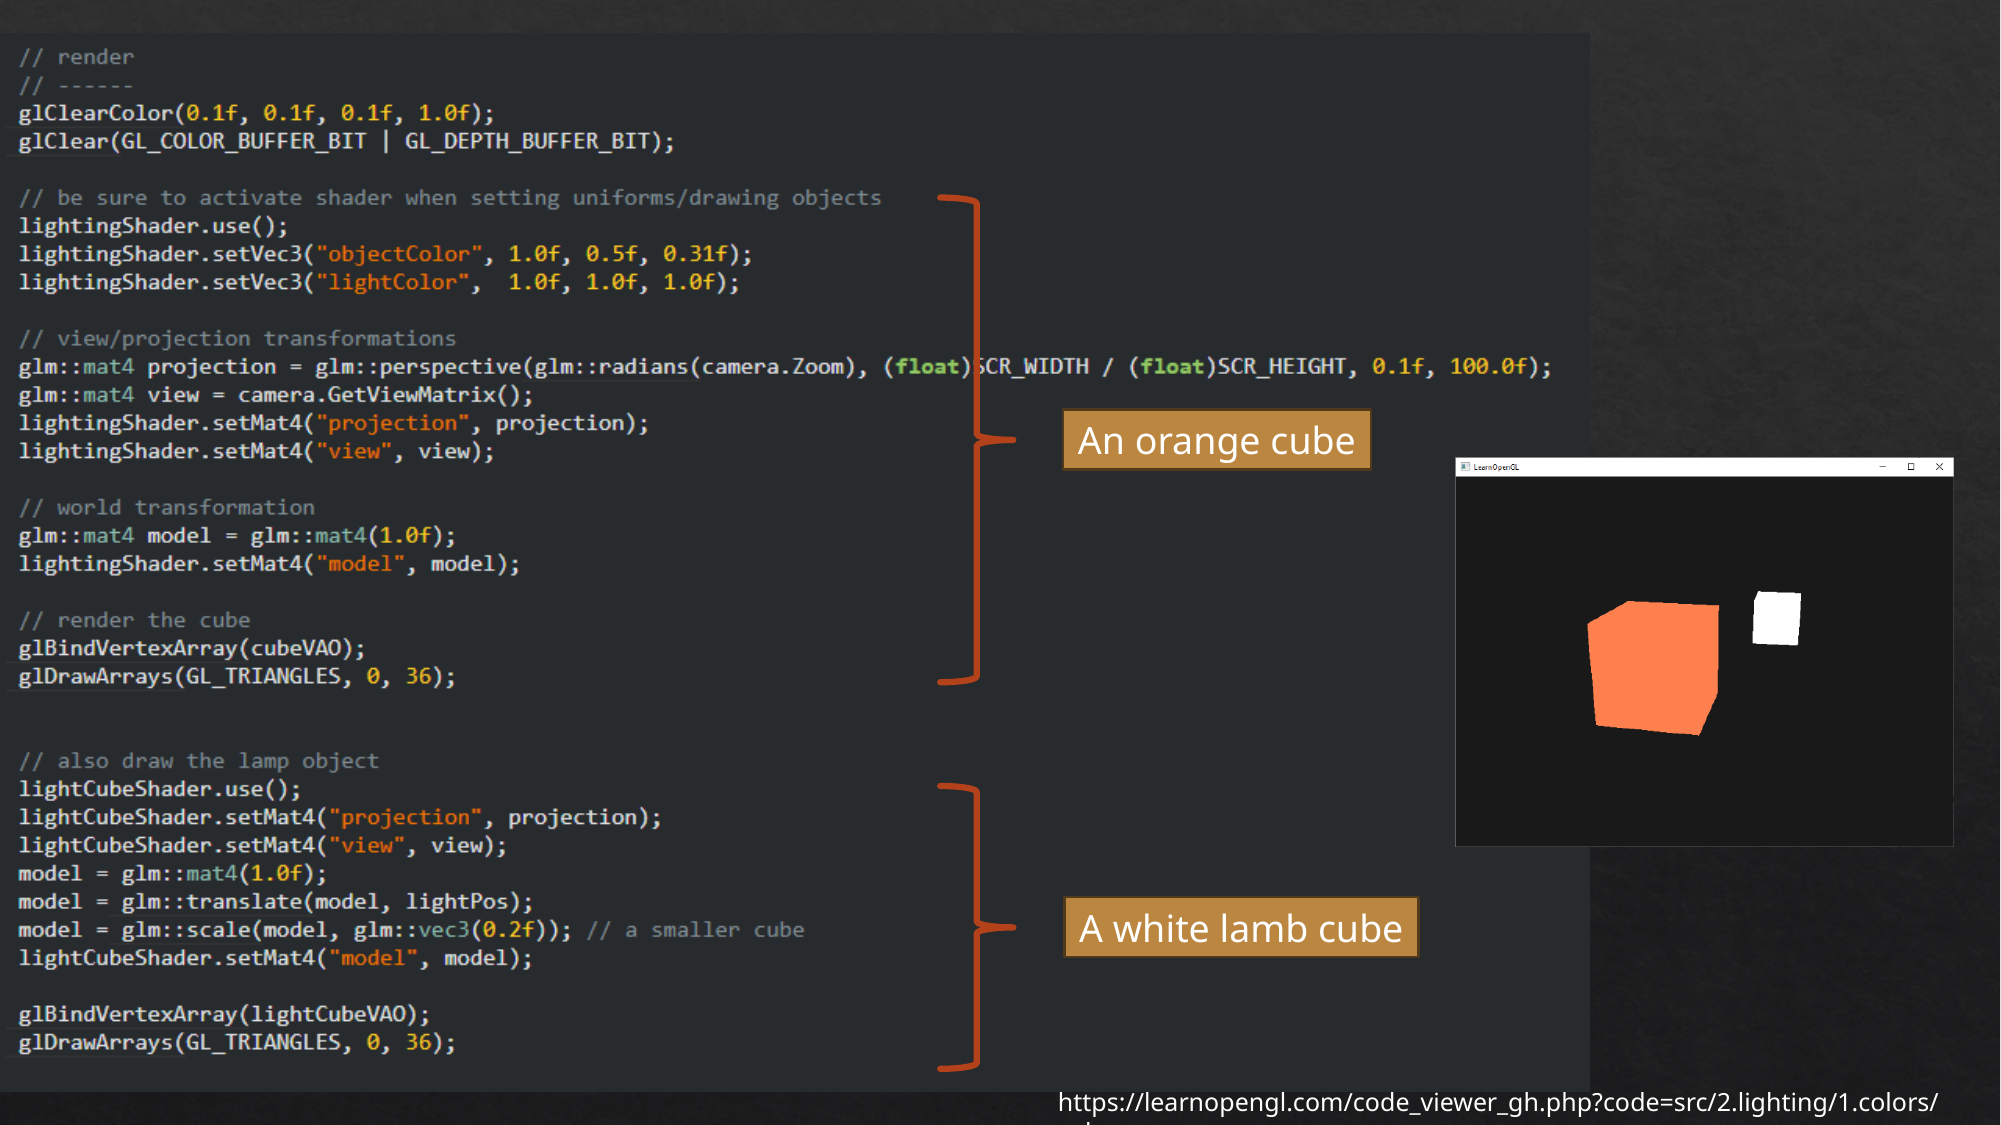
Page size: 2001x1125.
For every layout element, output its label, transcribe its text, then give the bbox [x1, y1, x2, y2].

picture [0, 33, 1954, 1092]
text_box https://learnopengl.com/code_viewer_gh.php?code=src/2.lighting/1.colors/colors.cpp [1043, 1079, 2000, 1125]
